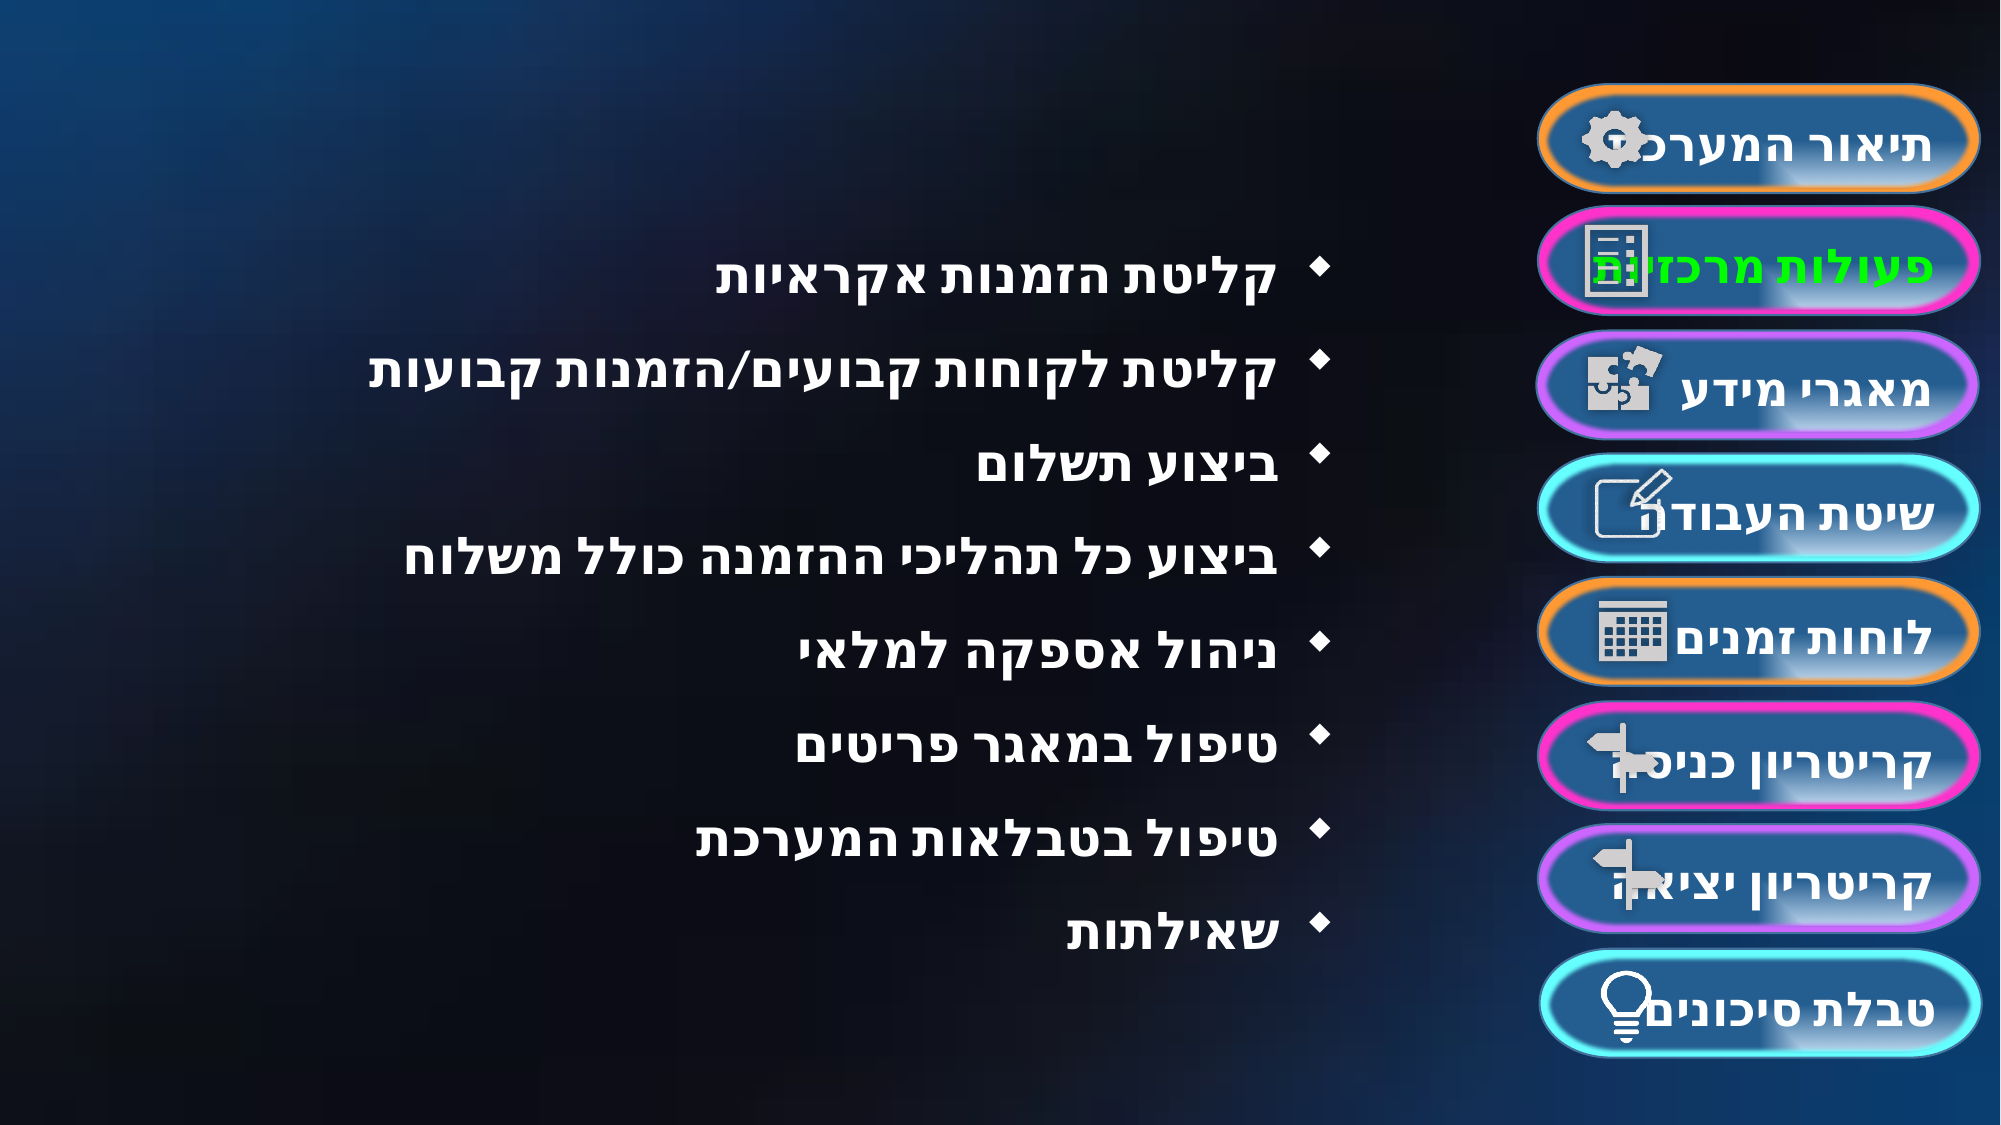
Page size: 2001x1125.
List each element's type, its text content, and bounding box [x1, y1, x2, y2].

picture [0, 0, 2001, 1125]
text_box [1536, 84, 1982, 1058]
text_box קליטת הזמנות אקראיות קליטת לקוחות קבועים/הזמנות קבועות ביצוע תשלום ביצוע כל תהליכי ההזמנה כולל משלוח ניהול אספקה למלאי טיפול במאגר פריטים טיפול בטבלאות המערכת שאילתות [351, 202, 1352, 968]
